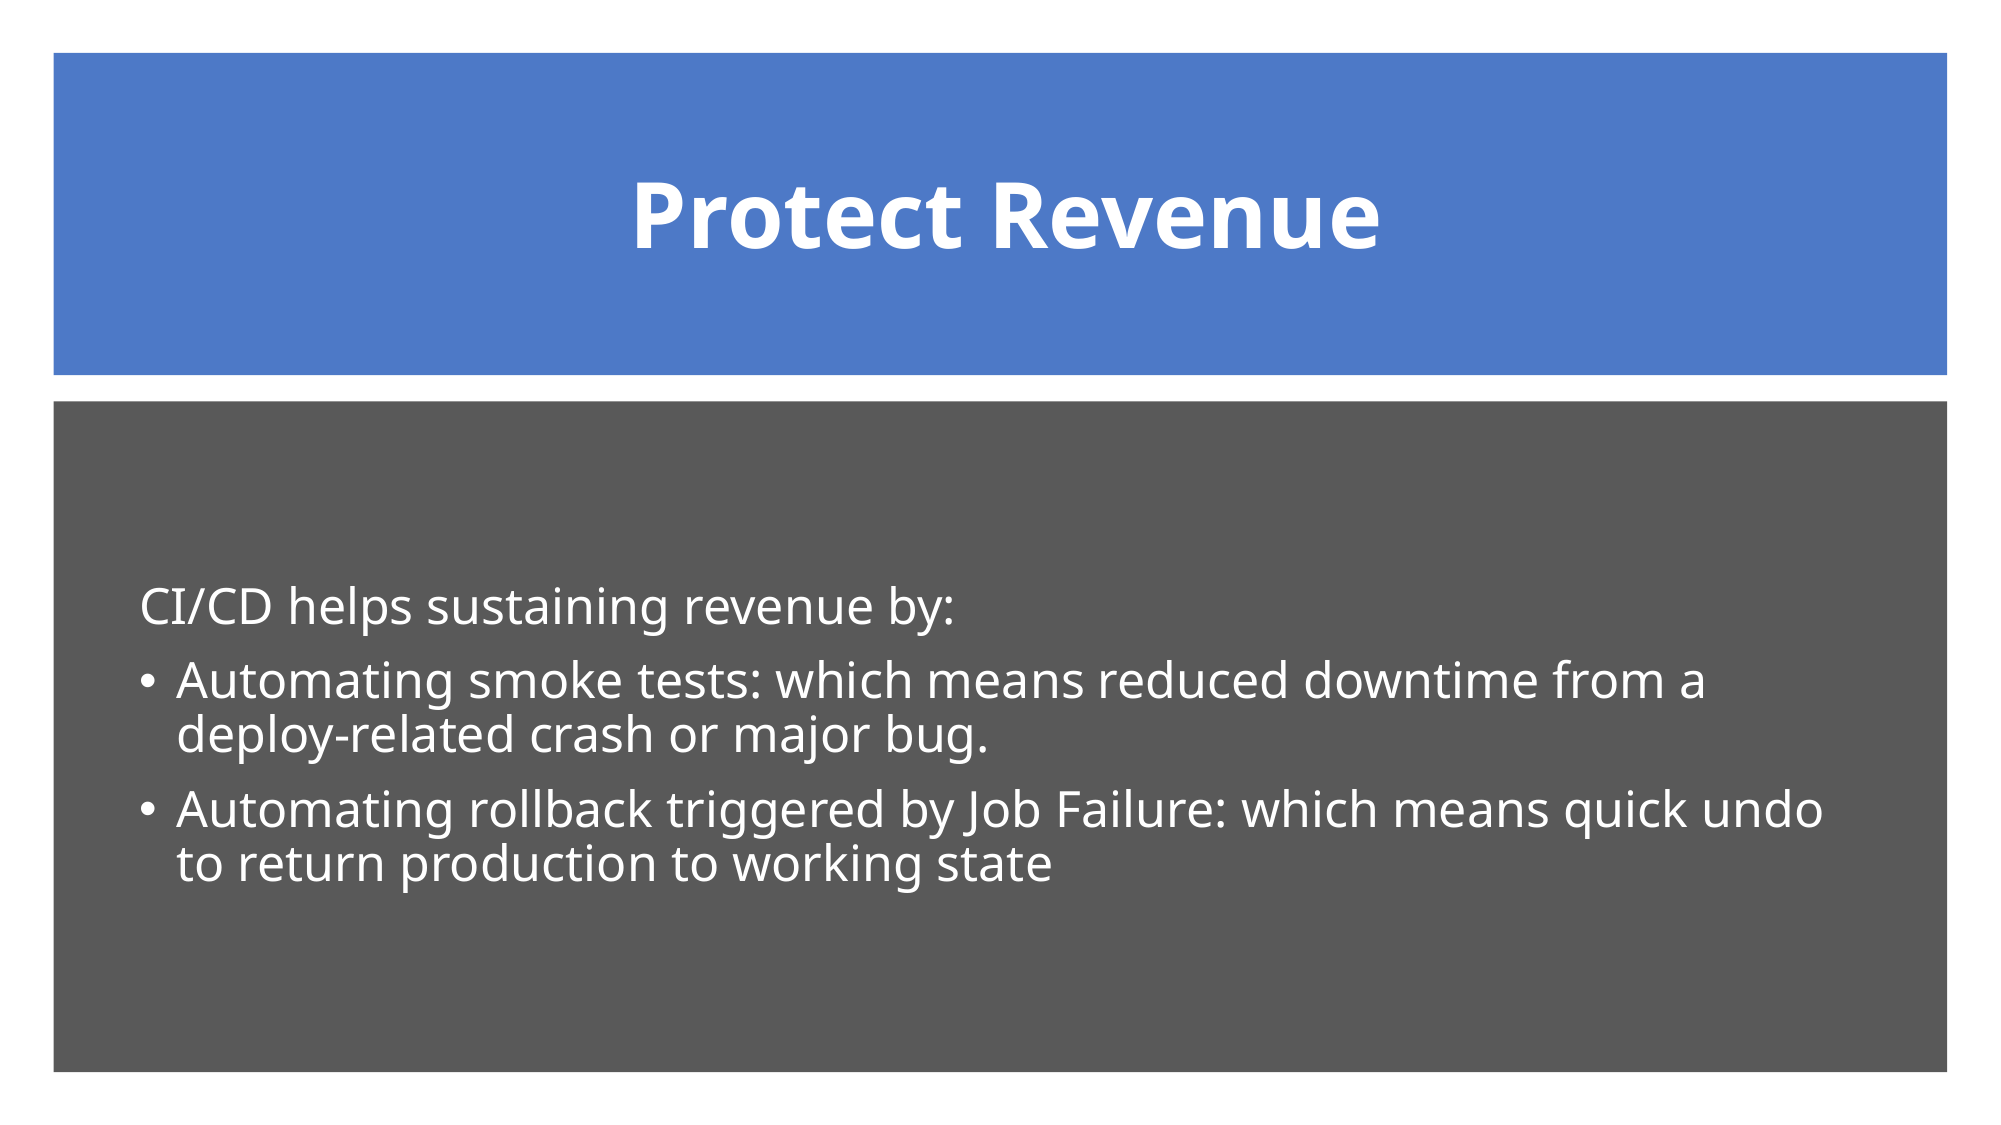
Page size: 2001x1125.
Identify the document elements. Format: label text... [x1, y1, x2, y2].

text_box [53, 52, 1948, 376]
title Protect Revenue [124, 85, 1889, 353]
list CI/CD helps sustaining revenue by: Automating smoke tests: which means reduced downtime from a deploy-related crash or major bug. Automating rollback triggered by Job Failure: which means quick undo to return production to working state [124, 455, 1889, 1018]
text_box [53, 400, 1948, 1073]
